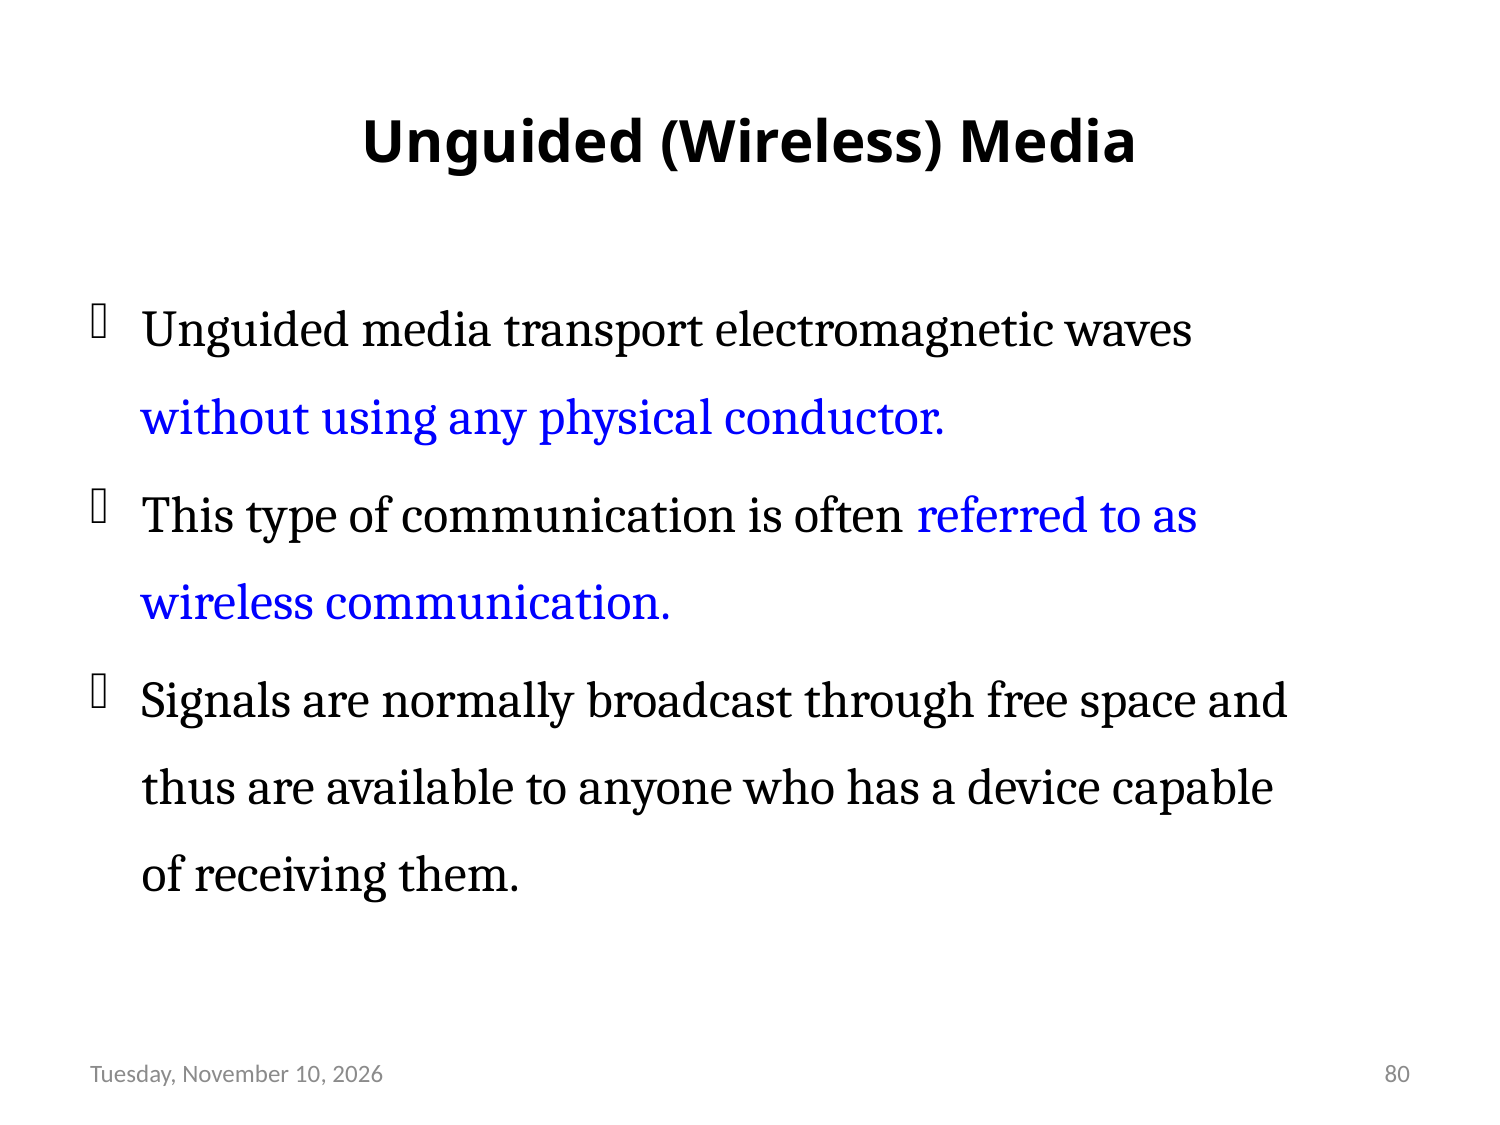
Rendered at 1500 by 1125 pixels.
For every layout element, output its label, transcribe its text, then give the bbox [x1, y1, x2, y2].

list Unguided media transport electromagnetic waves without using any physical conductor. This type of communication is often referred to as wireless communication. Signals are normally broadcast through free space and thus are available to anyone who has a device capable of receiving them. [75, 262, 1332, 915]
title Unguided (Wireless) Media [75, 45, 1425, 233]
slide_number 80 [1074, 1042, 1425, 1103]
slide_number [75, 1042, 425, 1103]
